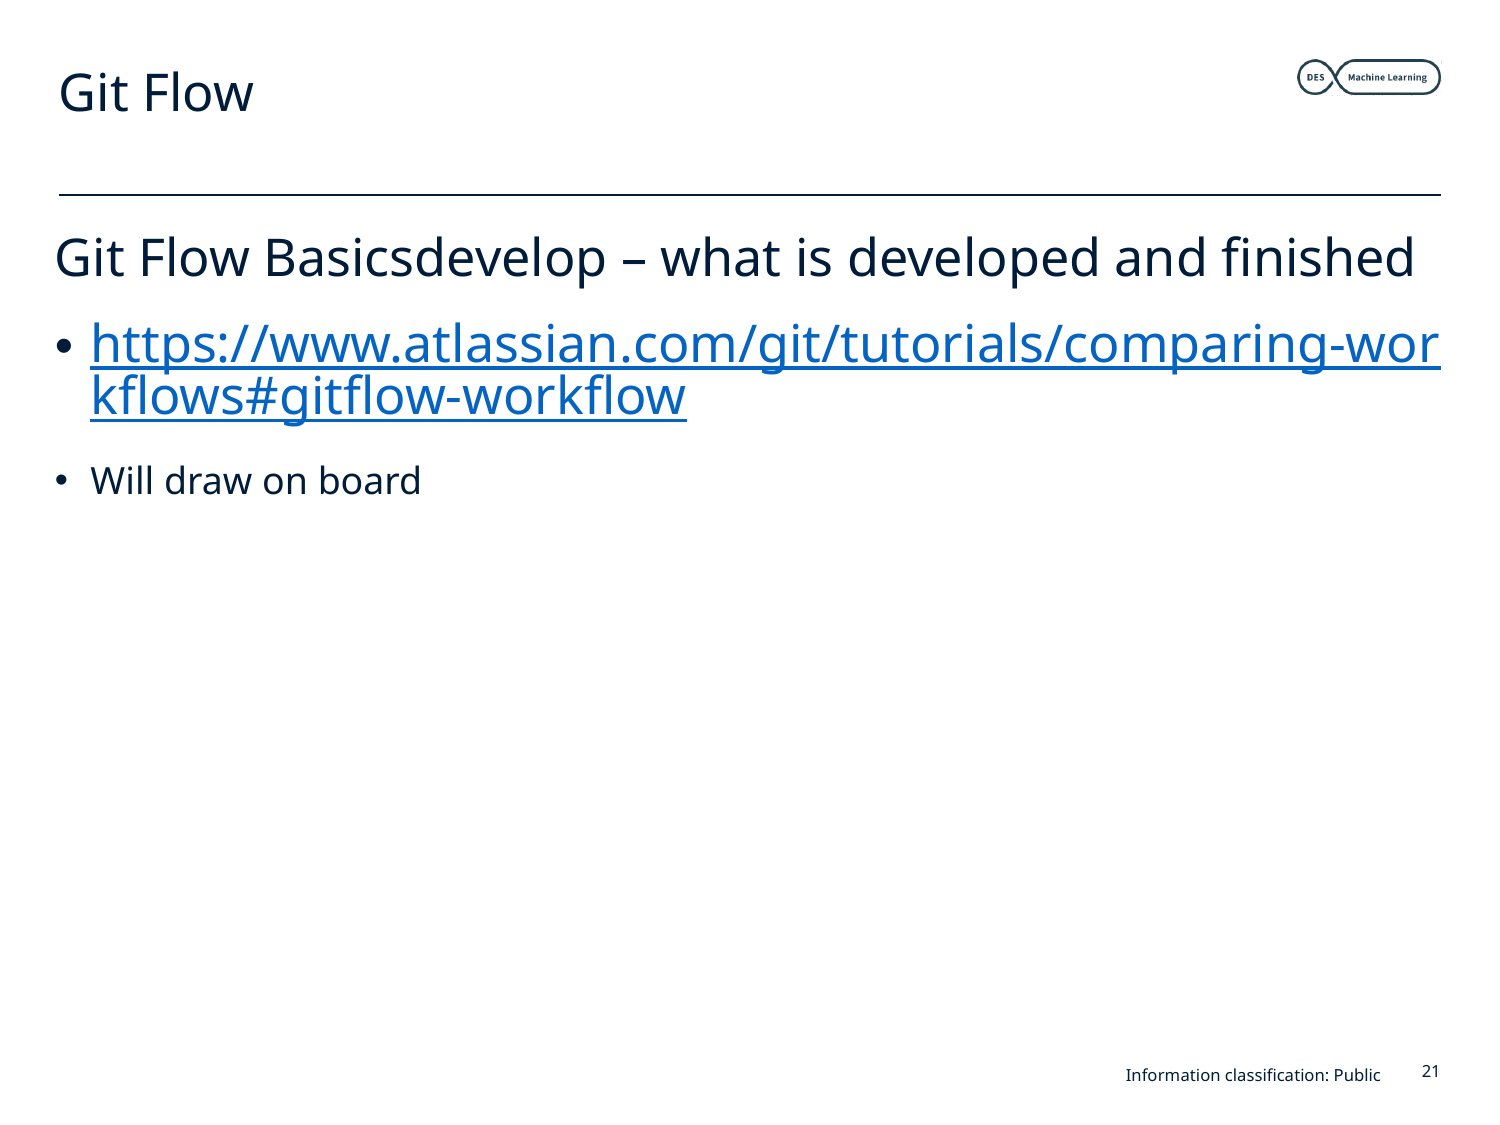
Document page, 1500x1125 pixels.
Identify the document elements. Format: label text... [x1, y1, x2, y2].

footer Information classification: Public [874, 1060, 1382, 1085]
slide_number 21 [1405, 1060, 1441, 1085]
list Git Flow Basicsdevelop – what is developed and finished https://www.atlassian.com/git/tutorials/comparing-workflows#gitflow-workflow Will draw on board [54, 224, 1442, 975]
title Git Flow [59, 59, 1307, 189]
picture [1307, 59, 1442, 96]
